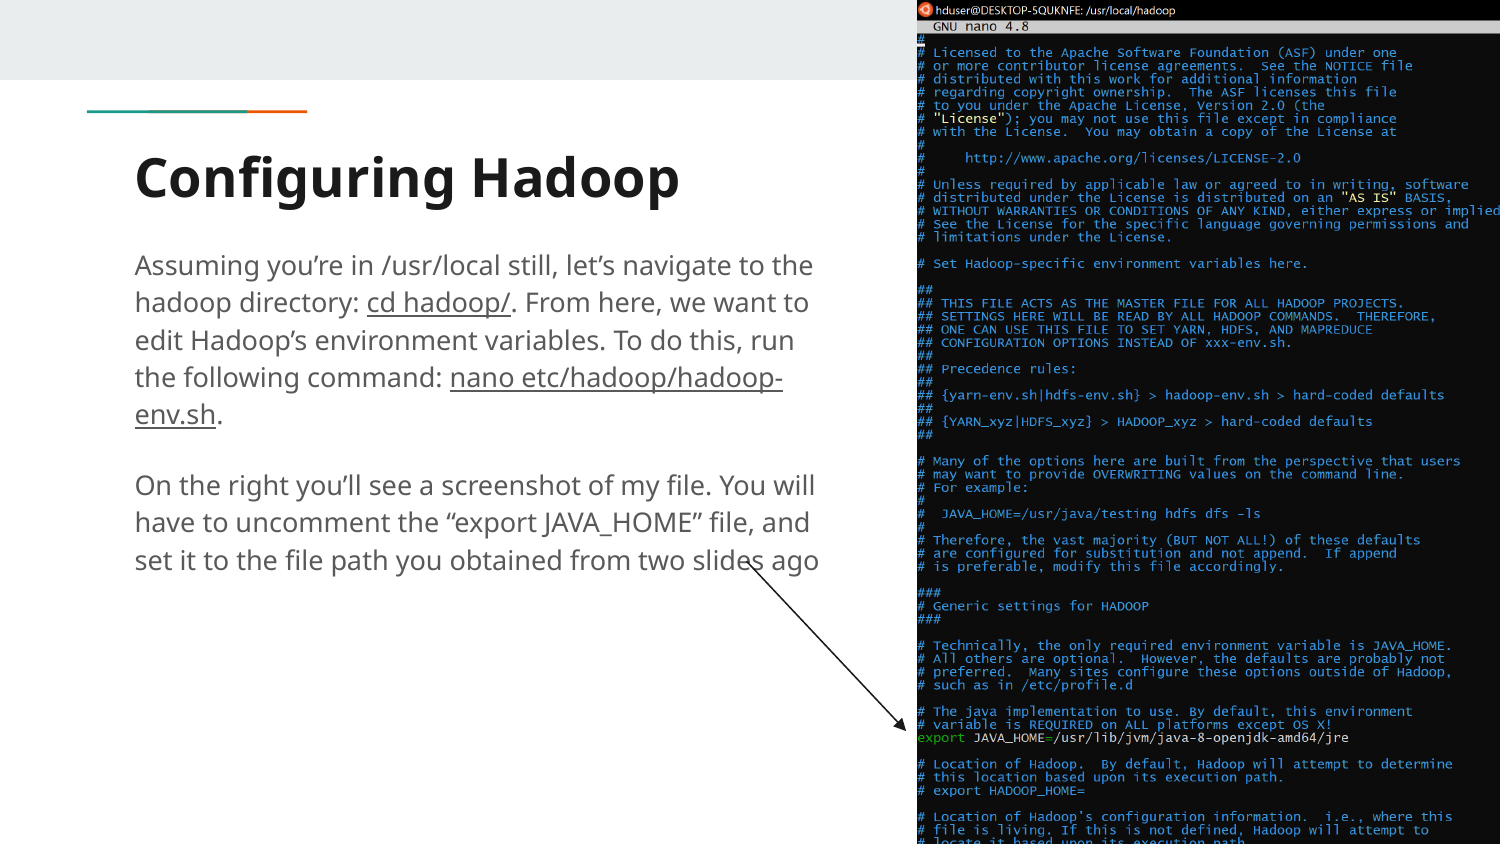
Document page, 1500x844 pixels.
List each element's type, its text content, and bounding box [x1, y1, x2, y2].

title Configuring Hadoop [119, 128, 912, 217]
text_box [746, 560, 907, 732]
picture [917, 0, 1500, 844]
list Assuming you’re in /usr/local still, let’s navigate to the hadoop directory: cd hadoop/. From here, we want to edit Hadoop’s environment variables. To do this, run the following command: nano etc/hadoop/hadoop-env.sh. On the right you’ll see a screenshot of my file. You will have to uncomment the “export JAVA_HOME” file, and set it to the file path you obtained from two slides ago [119, 228, 836, 783]
